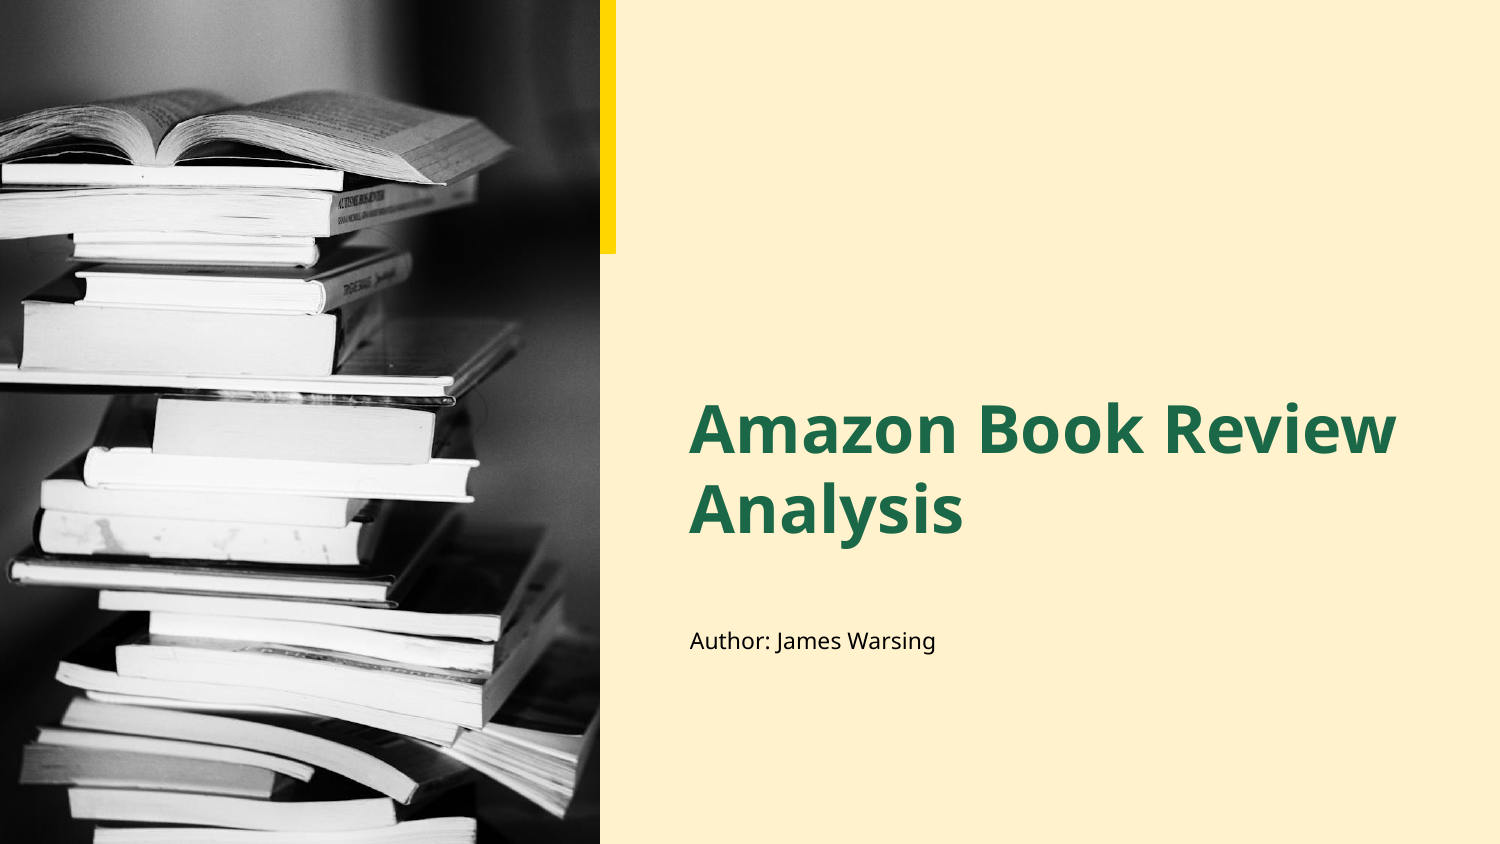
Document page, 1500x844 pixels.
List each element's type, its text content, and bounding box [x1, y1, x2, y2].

text_box Amazon Book Review Analysis Author: James Warsing [674, 379, 1425, 802]
picture [0, 0, 600, 844]
text_box [600, 0, 615, 253]
